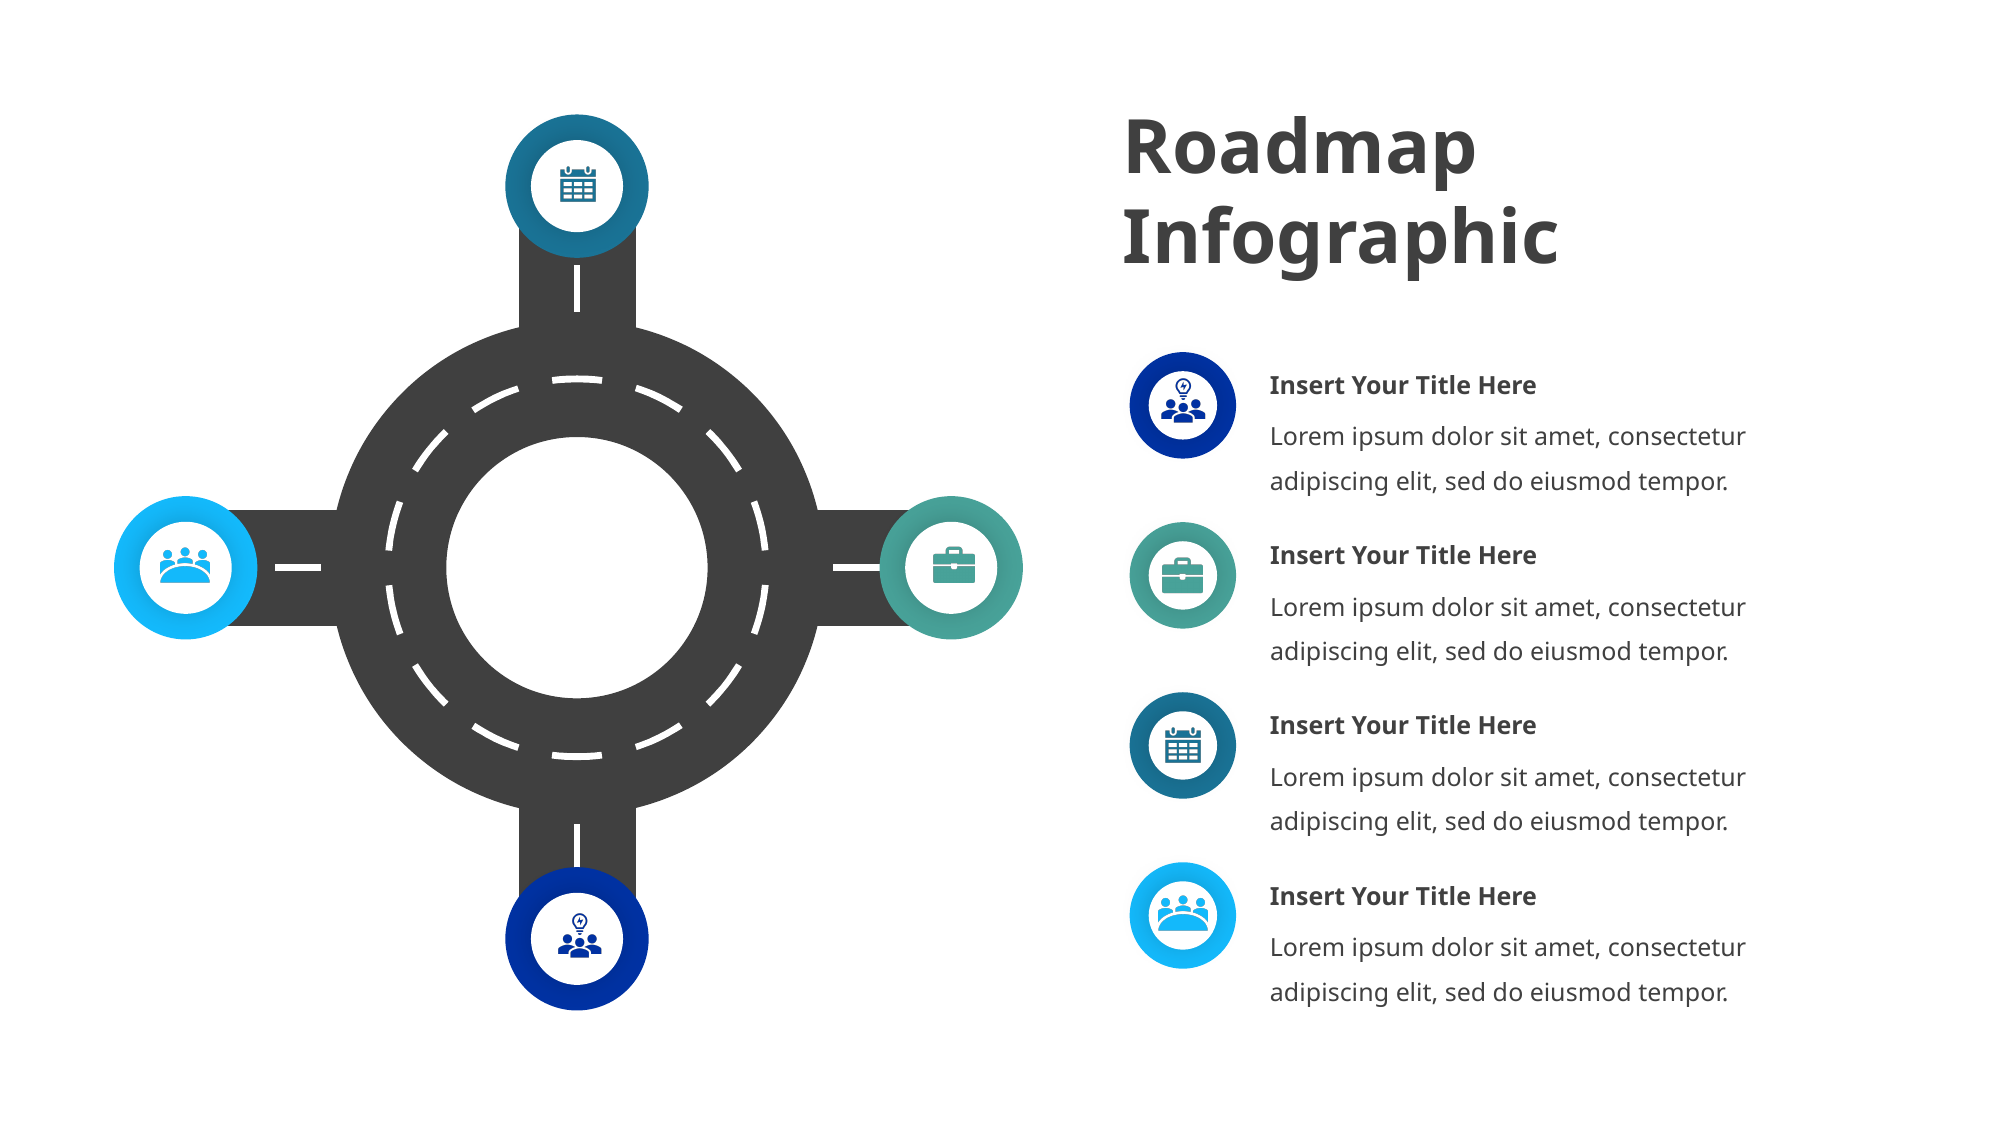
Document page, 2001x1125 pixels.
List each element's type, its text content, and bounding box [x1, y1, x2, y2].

picture [551, 907, 608, 964]
picture [1158, 720, 1208, 770]
picture [928, 541, 978, 591]
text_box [1129, 857, 1880, 1011]
picture [155, 535, 215, 595]
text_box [1129, 687, 1880, 841]
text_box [1129, 347, 1796, 501]
picture [1153, 883, 1213, 943]
picture [553, 159, 603, 209]
picture [1157, 552, 1206, 601]
text_box Roadmap Infographic [1108, 91, 1850, 287]
picture [1154, 372, 1212, 430]
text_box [113, 114, 1023, 1011]
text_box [1129, 517, 1861, 671]
